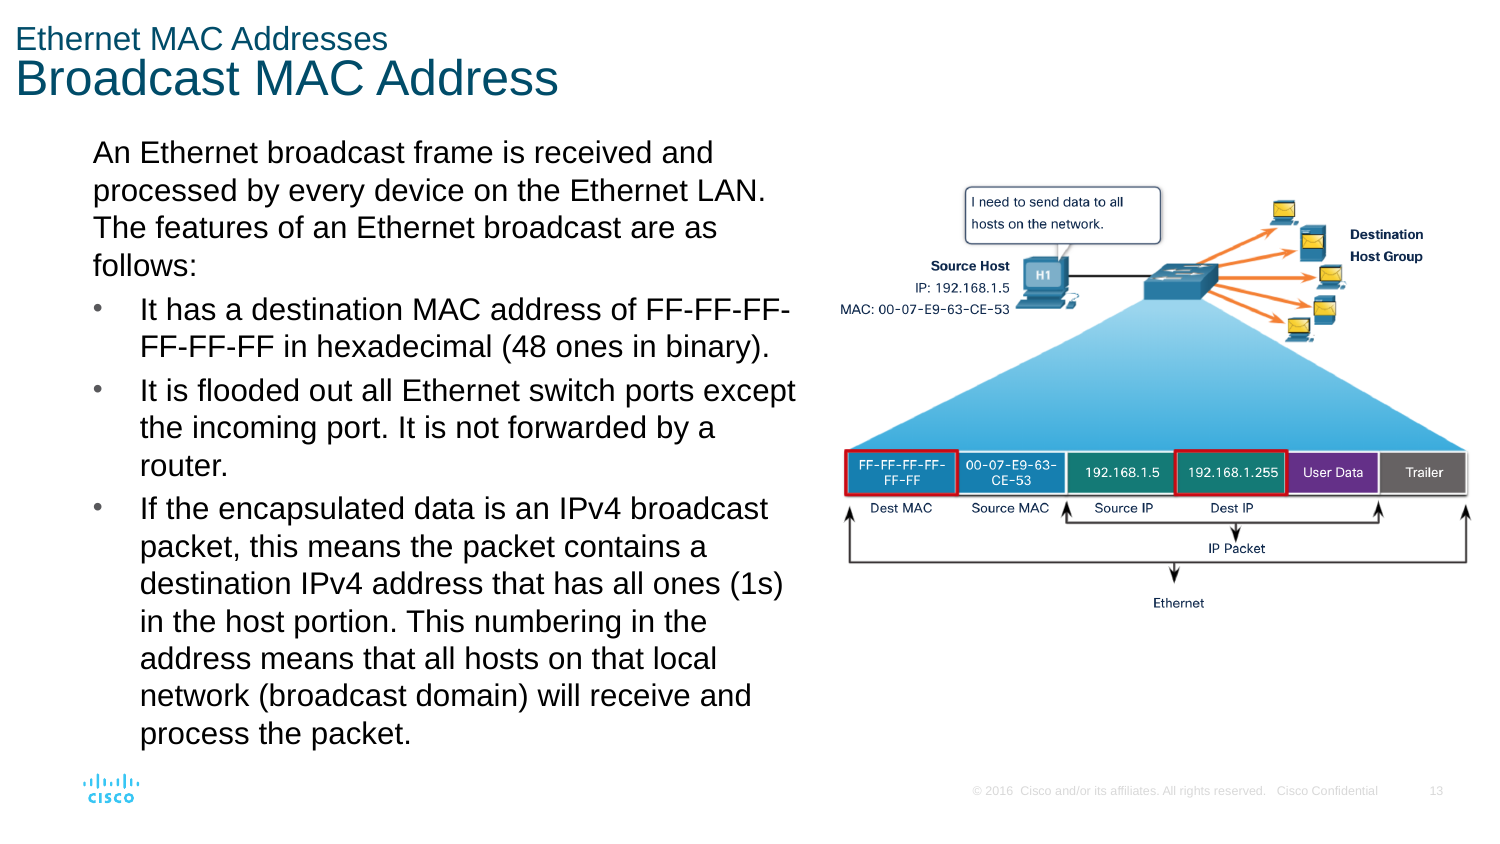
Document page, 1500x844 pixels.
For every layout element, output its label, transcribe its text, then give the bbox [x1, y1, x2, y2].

title Ethernet MAC Addresses Broadcast MAC Address [0, 5, 1369, 126]
list An Ethernet broadcast frame is received and processed by every device on the Ethernet LAN. The features of an Ethernet broadcast are as follows: It has a destination MAC address of FF-FF-FF-FF-FF-FF in hexadecimal (48 ones in binary). It is flooded out all Ethernet switch ports except the incoming port. It is not forwarded by a router. If the encapsulated data is an IPv4 broadcast packet, this means the packet contains a destination IPv4 address that has all ones (1s) in the host portion. This numbering in the address means that all hosts on that local network (broadcast domain) will receive and process the packet. [77, 125, 815, 726]
picture [813, 182, 1473, 611]
